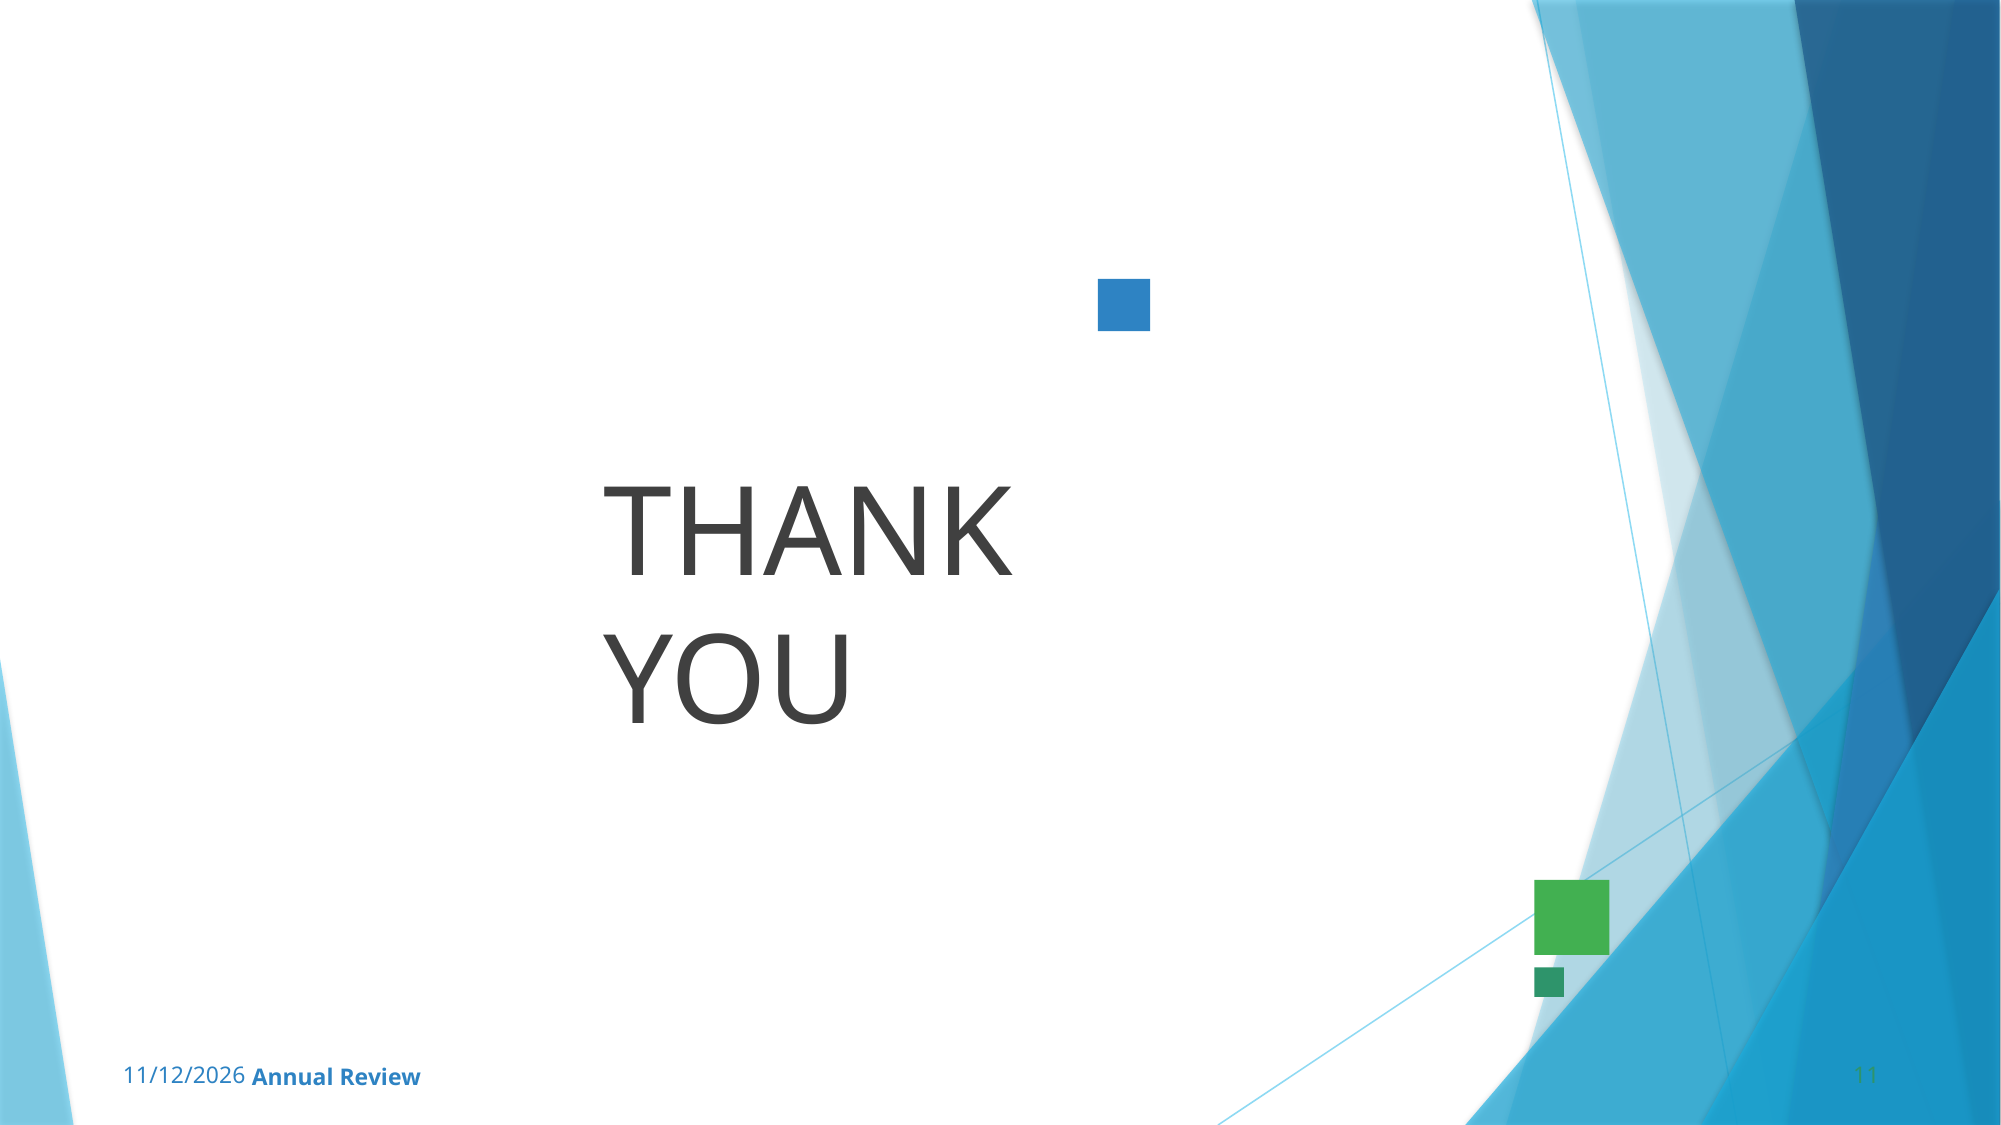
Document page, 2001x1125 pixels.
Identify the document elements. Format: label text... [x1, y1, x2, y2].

list THANK YOU [588, 443, 1290, 759]
